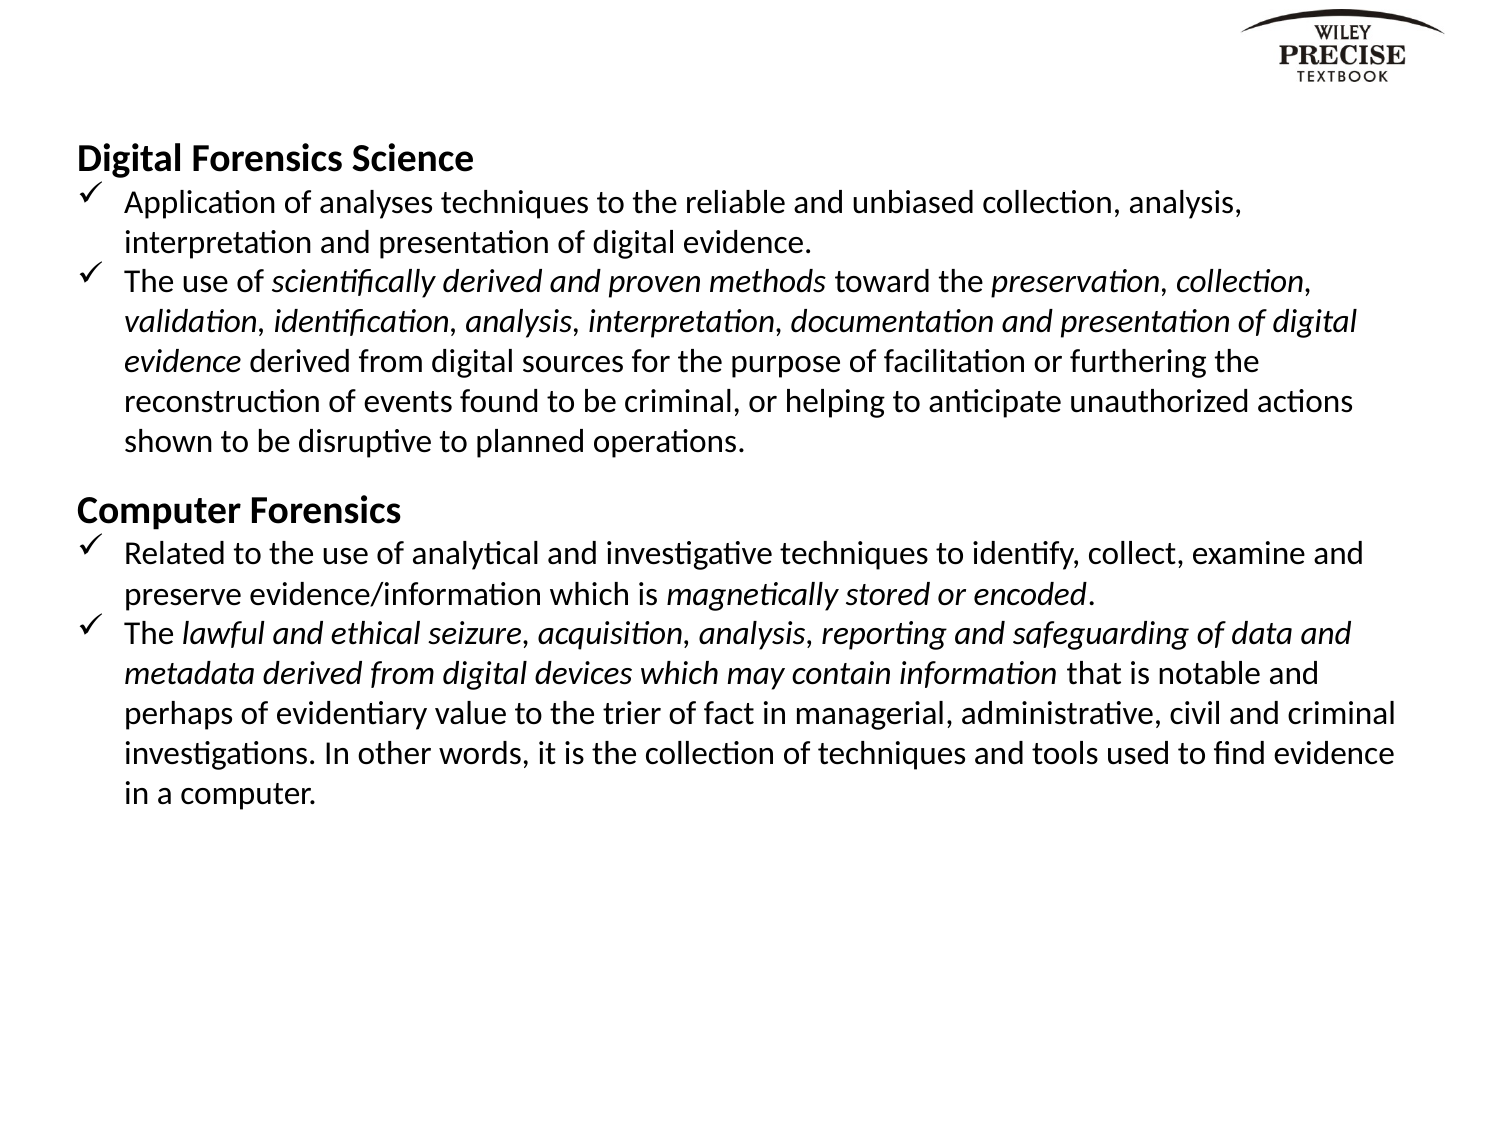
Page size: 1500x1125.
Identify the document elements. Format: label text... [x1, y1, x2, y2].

text_box Digital Forensics Science Application of analyses techniques to the reliable and unbiased collection, analysis, interpretation and presentation of digital evidence. The use of scientifically derived and proven methods toward the preservation, collection, validation, identification, analysis, interpretation, documentation and presentation of digital evidence derived from digital sources for the purpose of facilitation or furthering the reconstruction of events found to be criminal, or helping to anticipate unauthorized actions shown to be disruptive to planned operations. Computer Forensics Related to the use of analytical and investigative techniques to identify, collect, examine and preserve evidence/information which is magnetically stored or encoded. The lawful and ethical seizure, acquisition, analysis, reporting and safeguarding of data and metadata derived from digital devices which may contain information that is notable and perhaps of evidentiary value to the trier of fact in managerial, administrative, civil and criminal investigations. In other words, it is the collection of techniques and tools used to find evidence in a computer. [62, 124, 1440, 891]
picture [1240, 8, 1445, 82]
